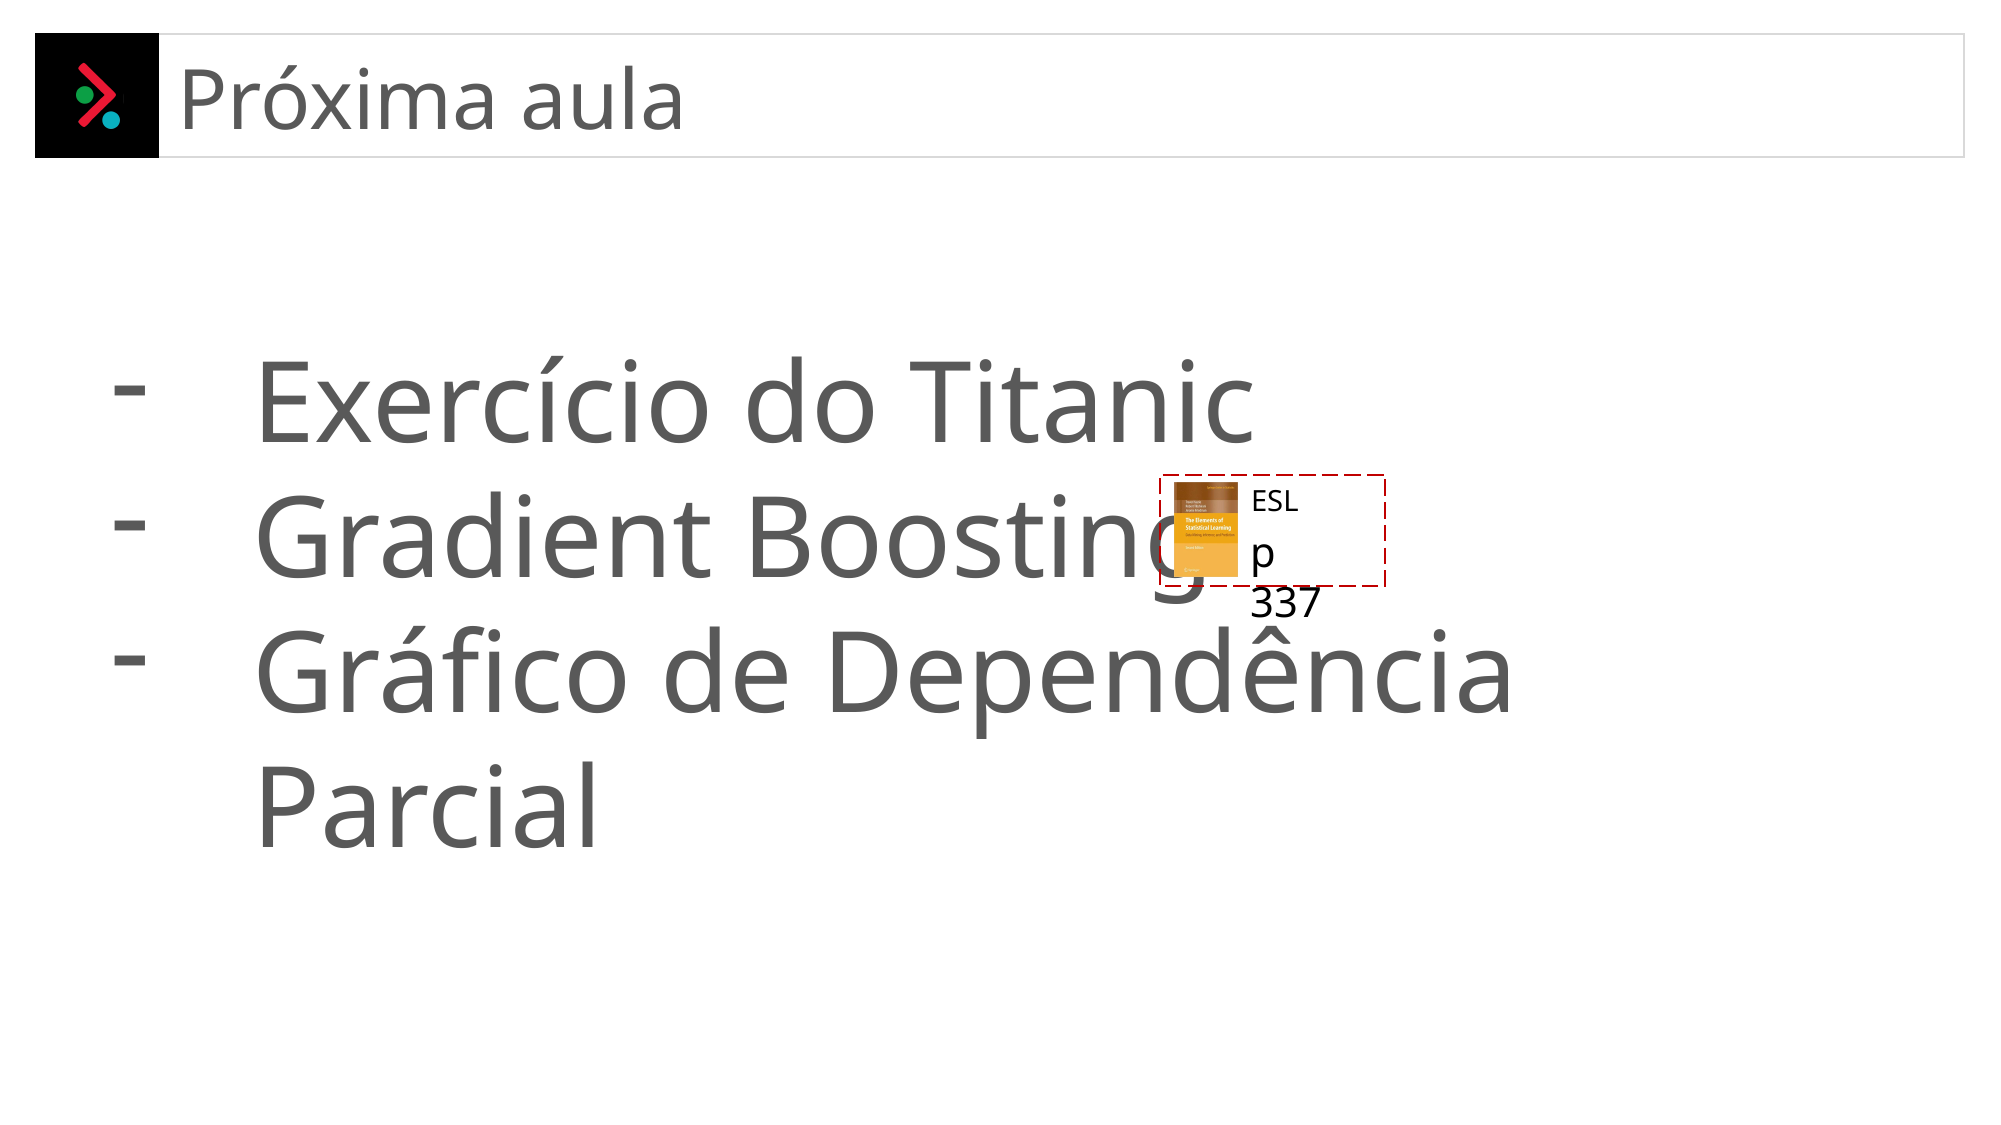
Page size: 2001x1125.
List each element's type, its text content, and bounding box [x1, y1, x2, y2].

text_box [1159, 474, 1236, 587]
text_box Próxima aula [162, 38, 1764, 154]
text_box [35, 34, 159, 158]
picture [1174, 482, 1238, 577]
text_box Exercício do Titanic Gradient Boosting Gráfico de Dependência Parcial [96, 322, 1891, 877]
text_box [159, 33, 1965, 158]
text_box p 337 [1236, 517, 1371, 633]
text_box ESL [1236, 474, 1342, 517]
text_box [1342, 474, 1386, 587]
